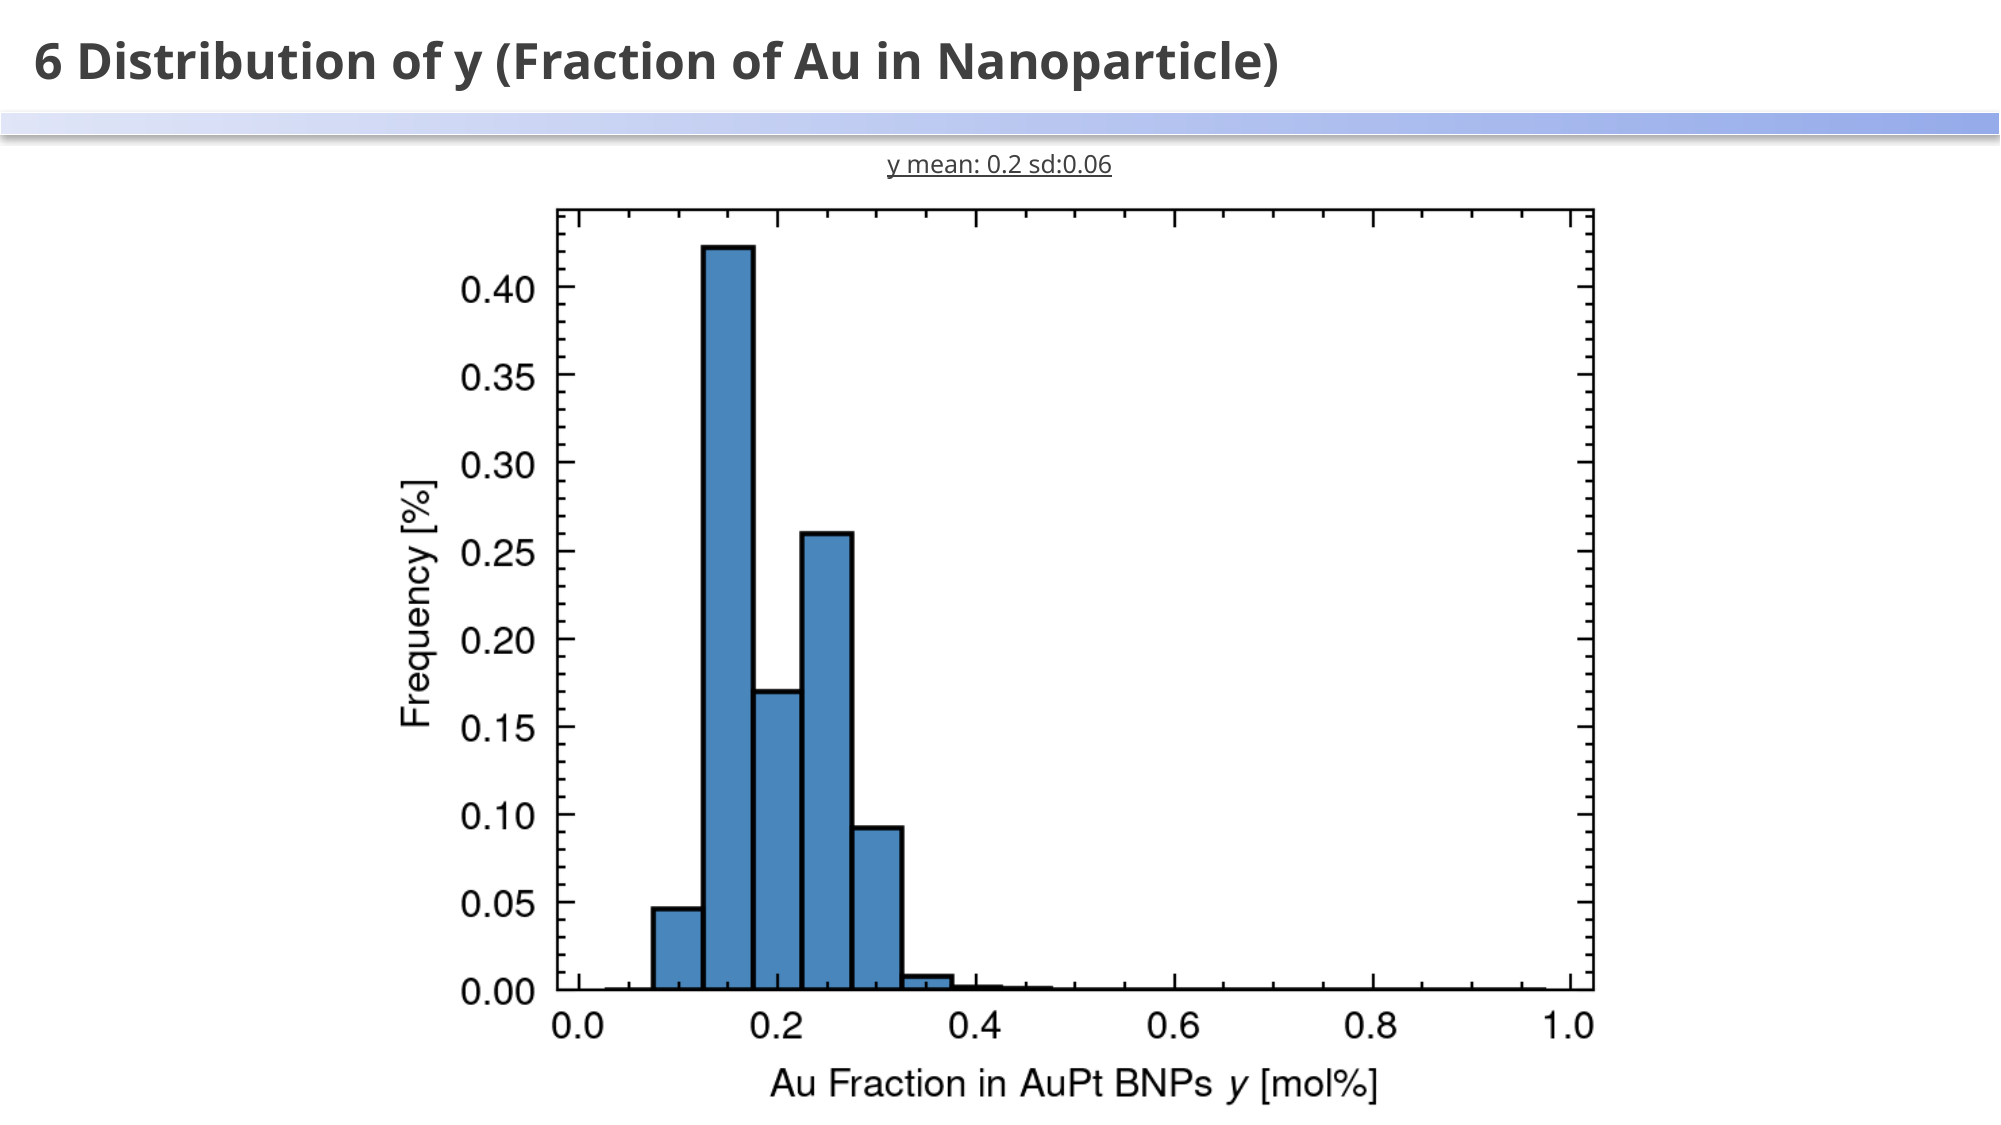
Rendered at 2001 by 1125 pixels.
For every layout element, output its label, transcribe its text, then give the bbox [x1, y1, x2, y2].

text_box [0, 112, 2000, 136]
text_box y mean: 0.2 sd:0.06 [0, 140, 2000, 186]
picture [382, 190, 1618, 1125]
text_box 6 Distribution of y (Fraction of Au in Nanoparticle) [20, 22, 1920, 98]
